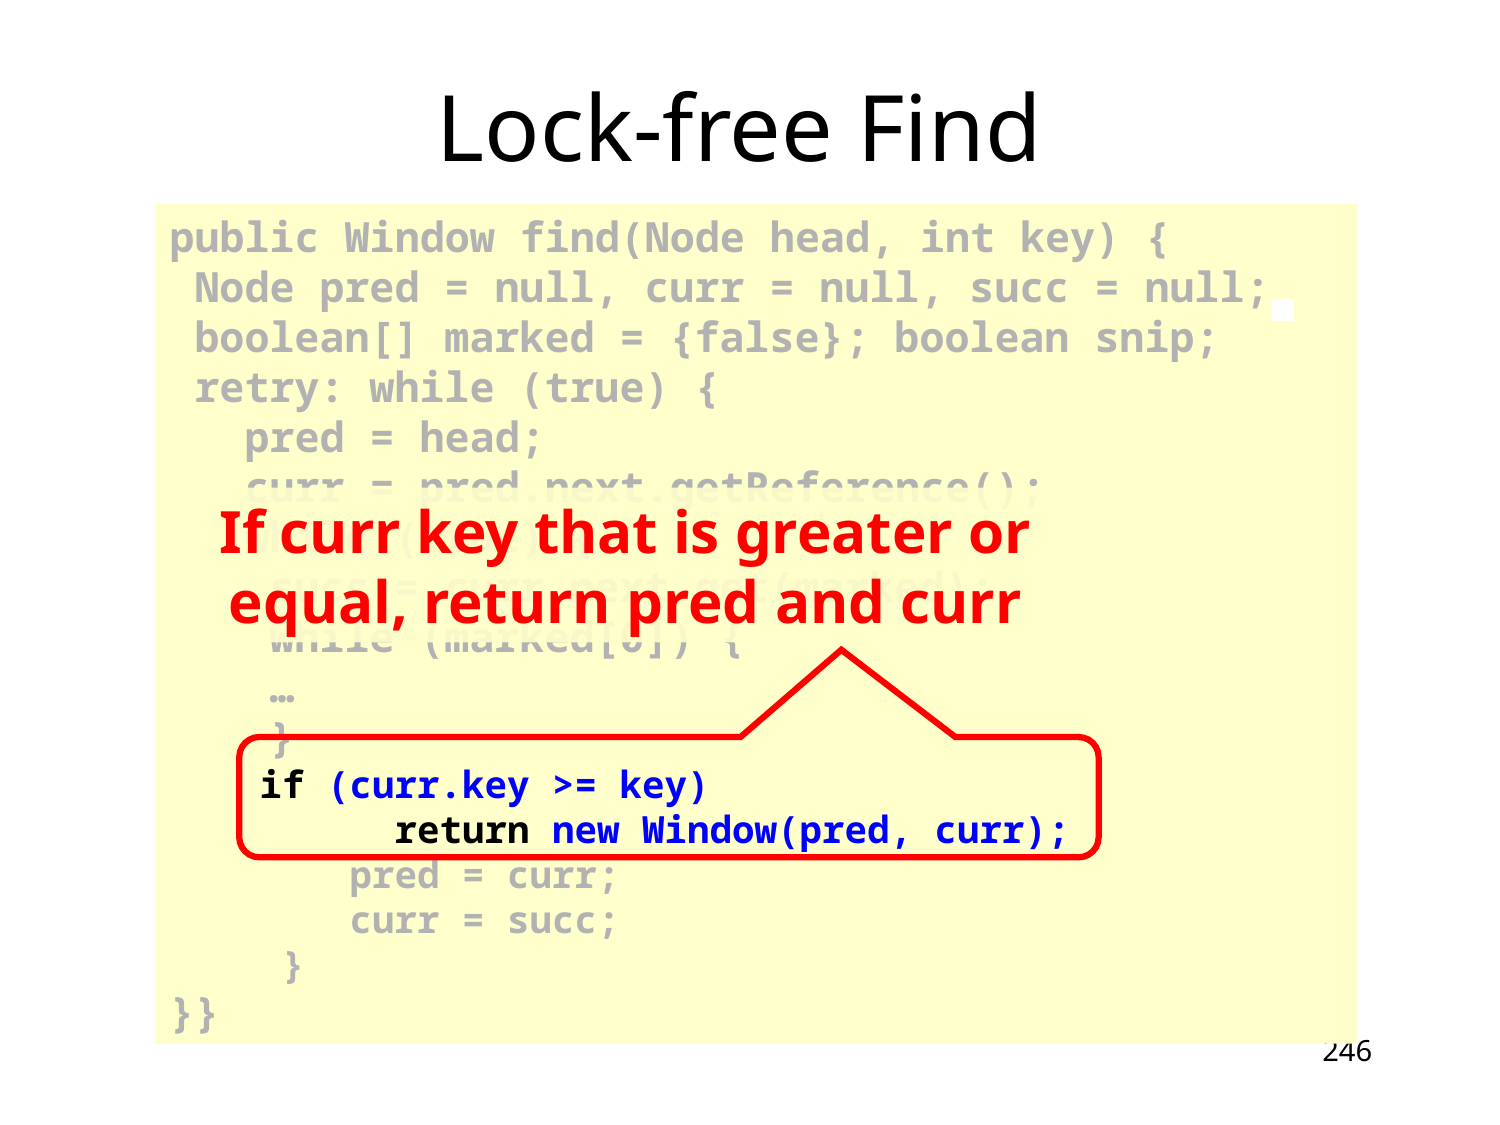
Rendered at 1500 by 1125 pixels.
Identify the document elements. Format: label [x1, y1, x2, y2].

slide_number [1074, 1024, 1388, 1101]
text_box [154, 219, 1358, 1044]
picture [1272, 299, 1294, 322]
title [102, 31, 1378, 219]
